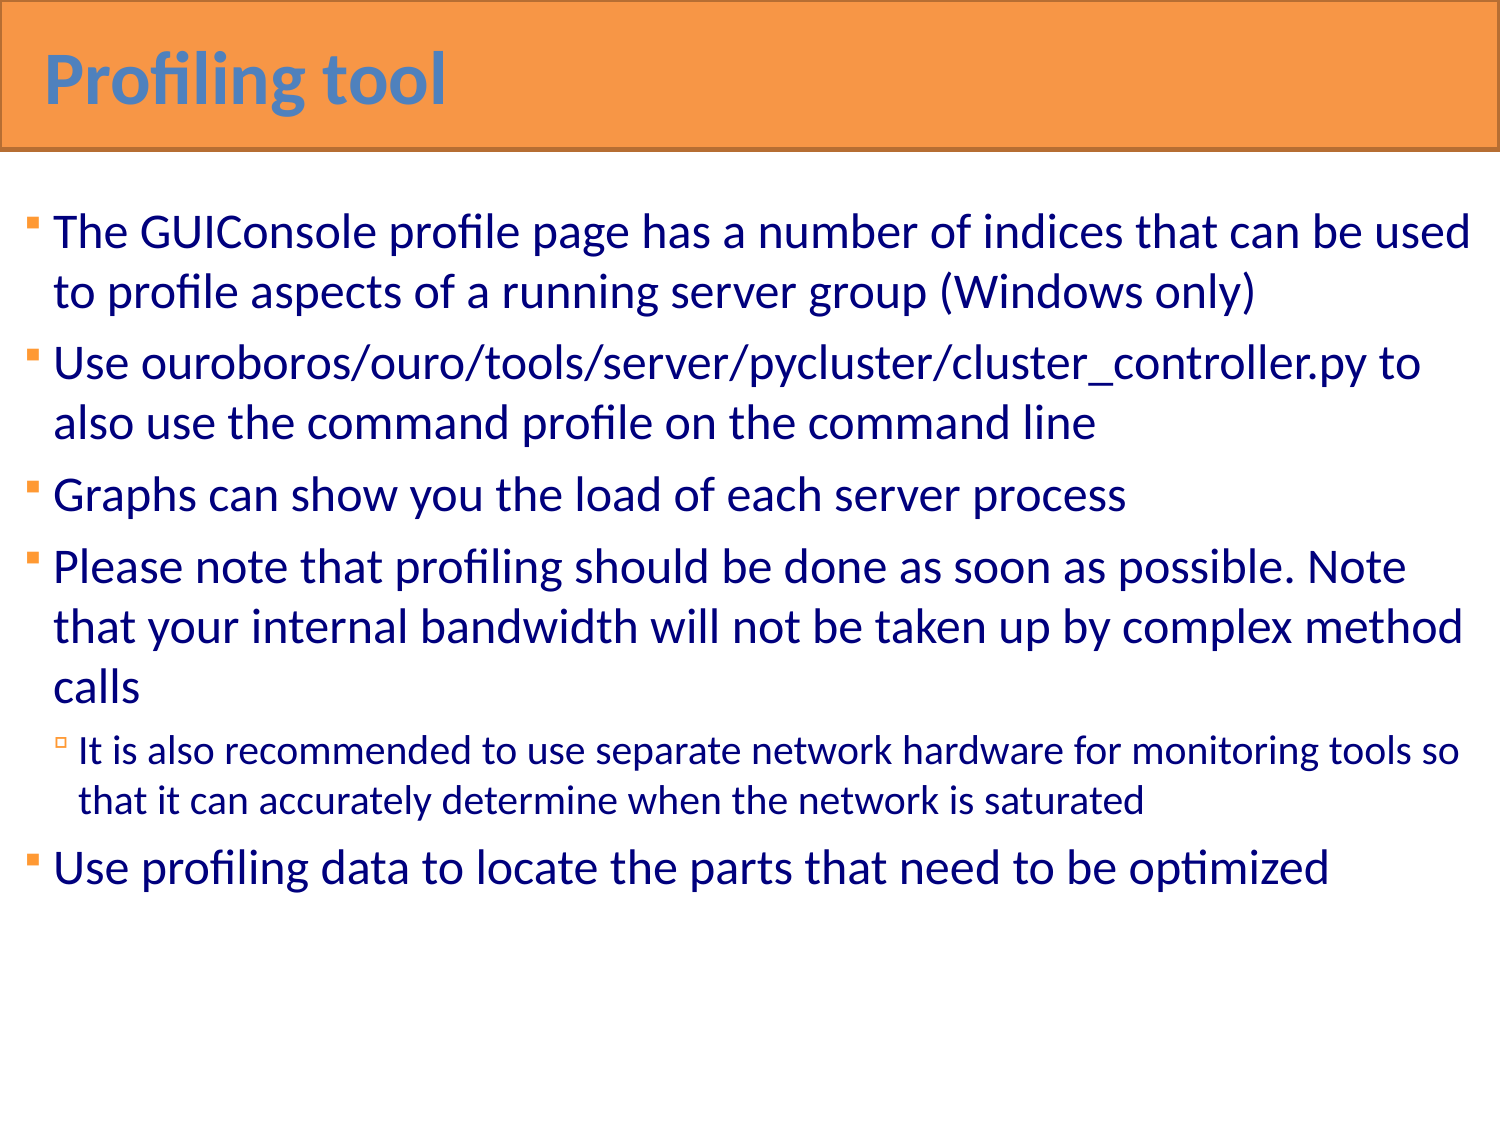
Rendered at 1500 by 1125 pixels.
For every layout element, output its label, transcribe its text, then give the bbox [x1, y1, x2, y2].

text_box The GUIConsole profile page has a number of indices that can be used to profile aspects of a running server group (Windows only) Use ouroboros/ouro/tools/server/pycluster/cluster_controller.py to also use the command profile on the command line Graphs can show you the load of each server process Please note that profiling should be done as soon as possible. Note that your internal bandwidth will not be taken up by complex method calls It is also recommended to use separate network hardware for monitoring tools so that it can accurately determine when the network is saturated Use profiling data to locate the parts that need to be optimized [14, 196, 1500, 1070]
text_box [0, 0, 1500, 150]
text_box Profiling tool [29, 21, 1482, 128]
